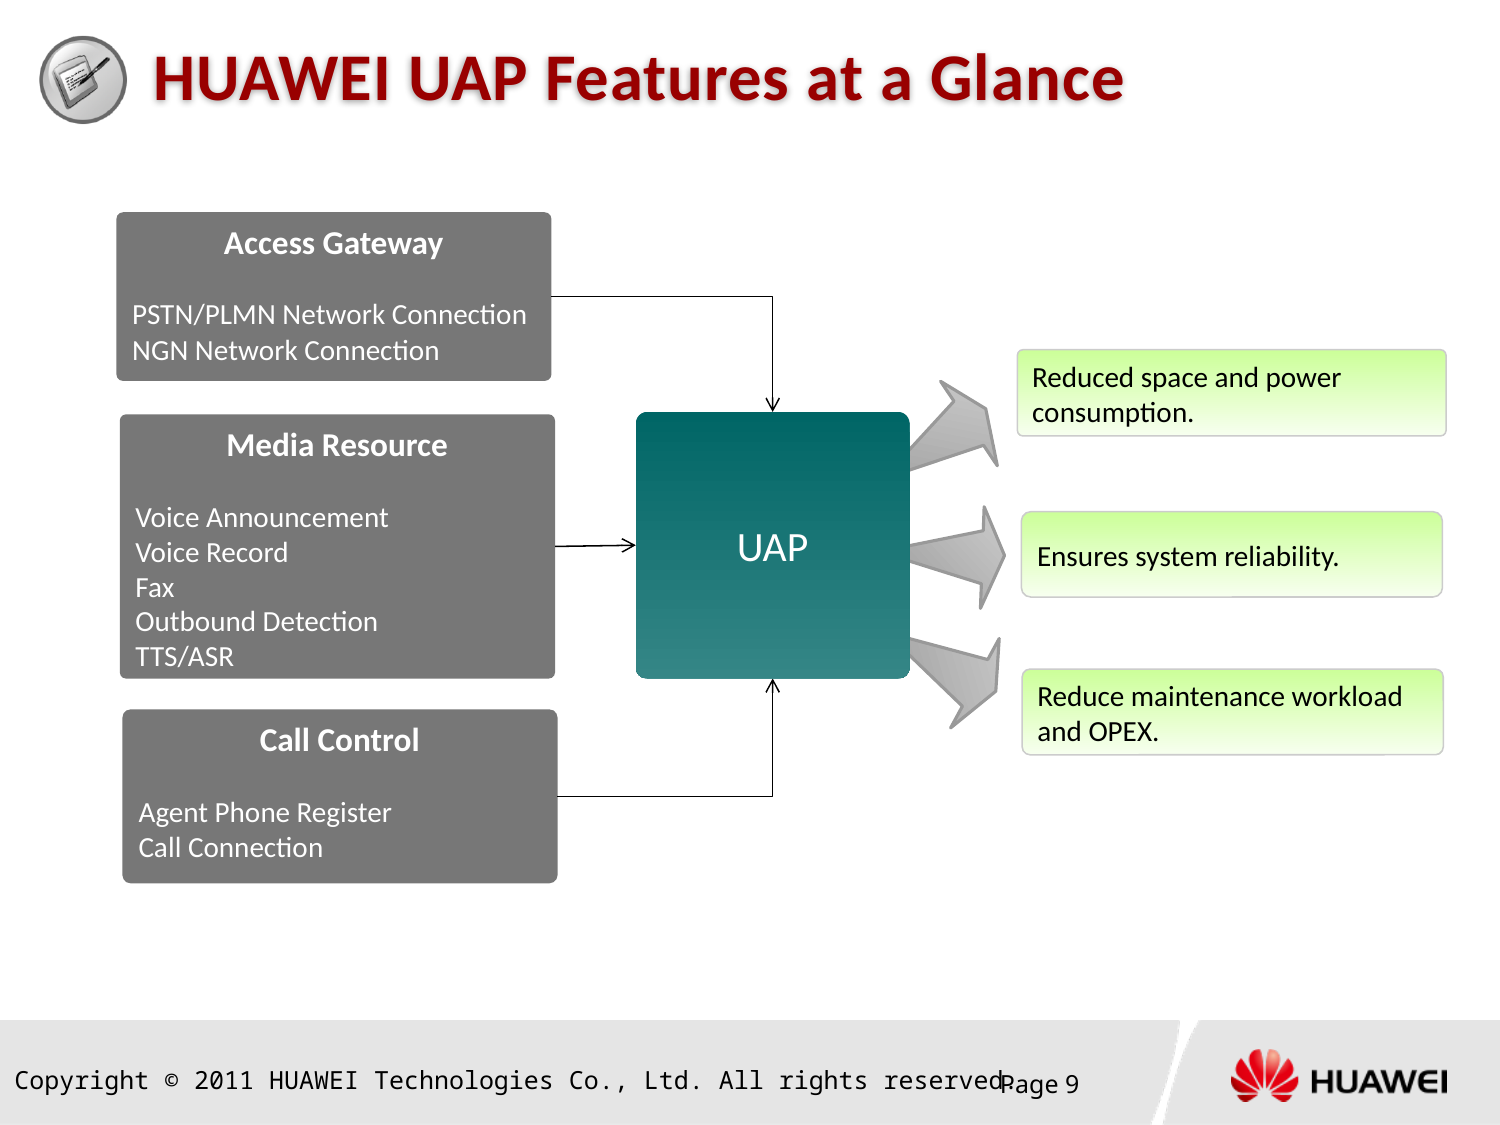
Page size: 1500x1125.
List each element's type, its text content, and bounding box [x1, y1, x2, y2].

slide_number Page 8 [999, 1070, 1350, 1125]
picture [992, 1077, 999, 1087]
text_box HUAWEI UAP Features at a Glance [123, 2, 1395, 145]
picture [0, 1020, 1500, 1125]
picture [32, 28, 134, 131]
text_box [116, 211, 1447, 884]
